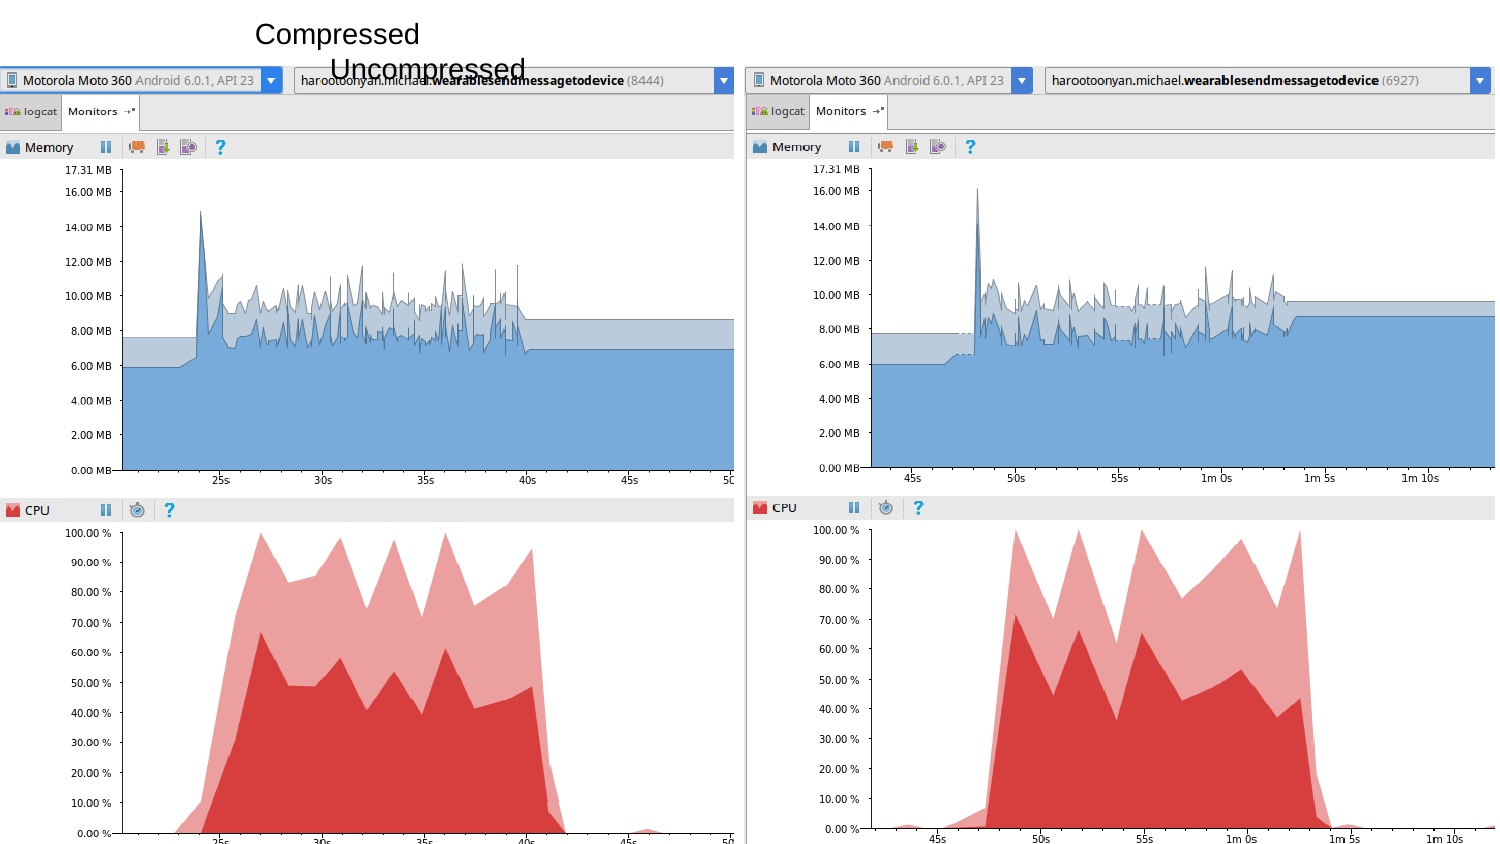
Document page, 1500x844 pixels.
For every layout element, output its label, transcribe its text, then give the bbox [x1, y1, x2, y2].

picture [0, 66, 734, 844]
text_box Compressed Uncompressed [89, 0, 1456, 73]
picture [744, 66, 1495, 844]
